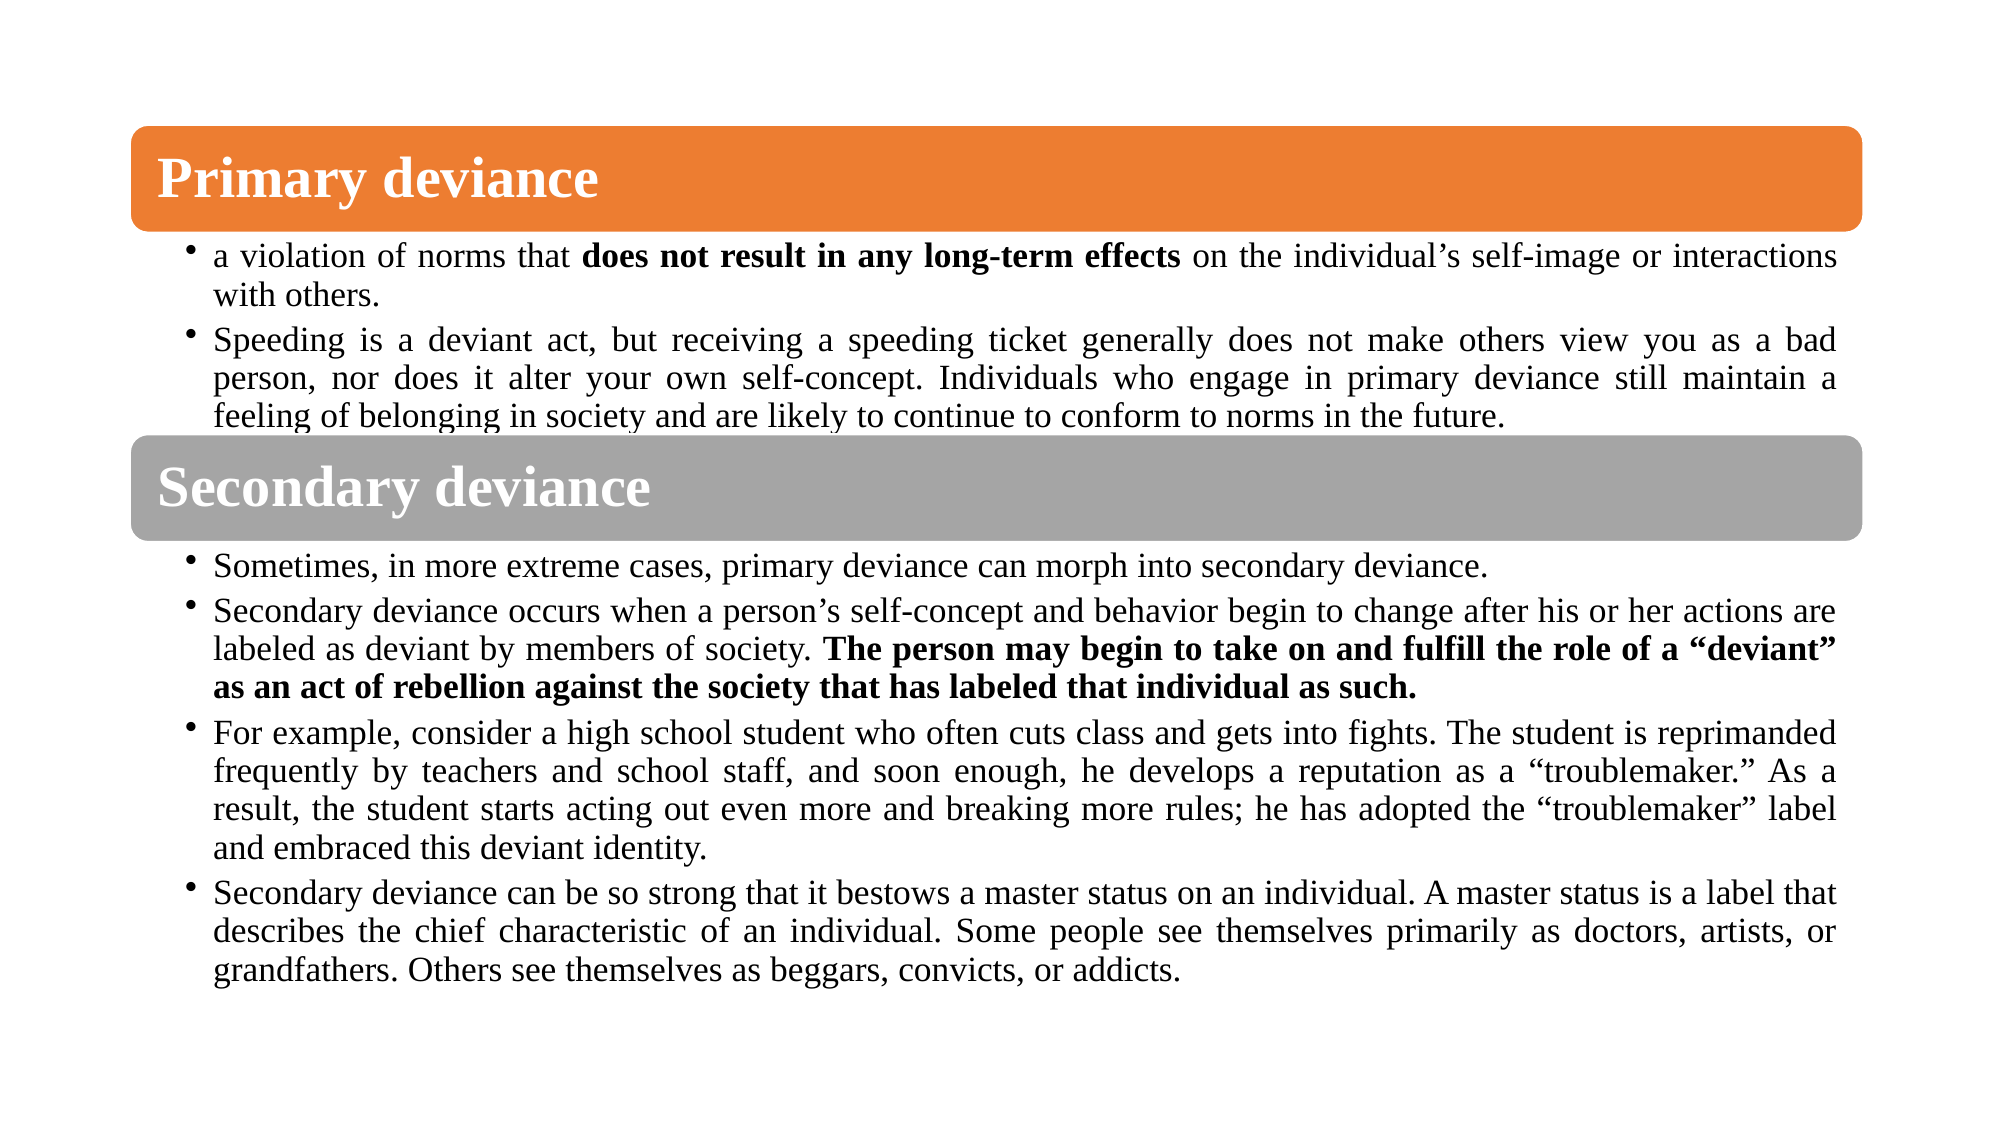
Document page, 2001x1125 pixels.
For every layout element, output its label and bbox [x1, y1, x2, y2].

text_box [129, 109, 1864, 999]
